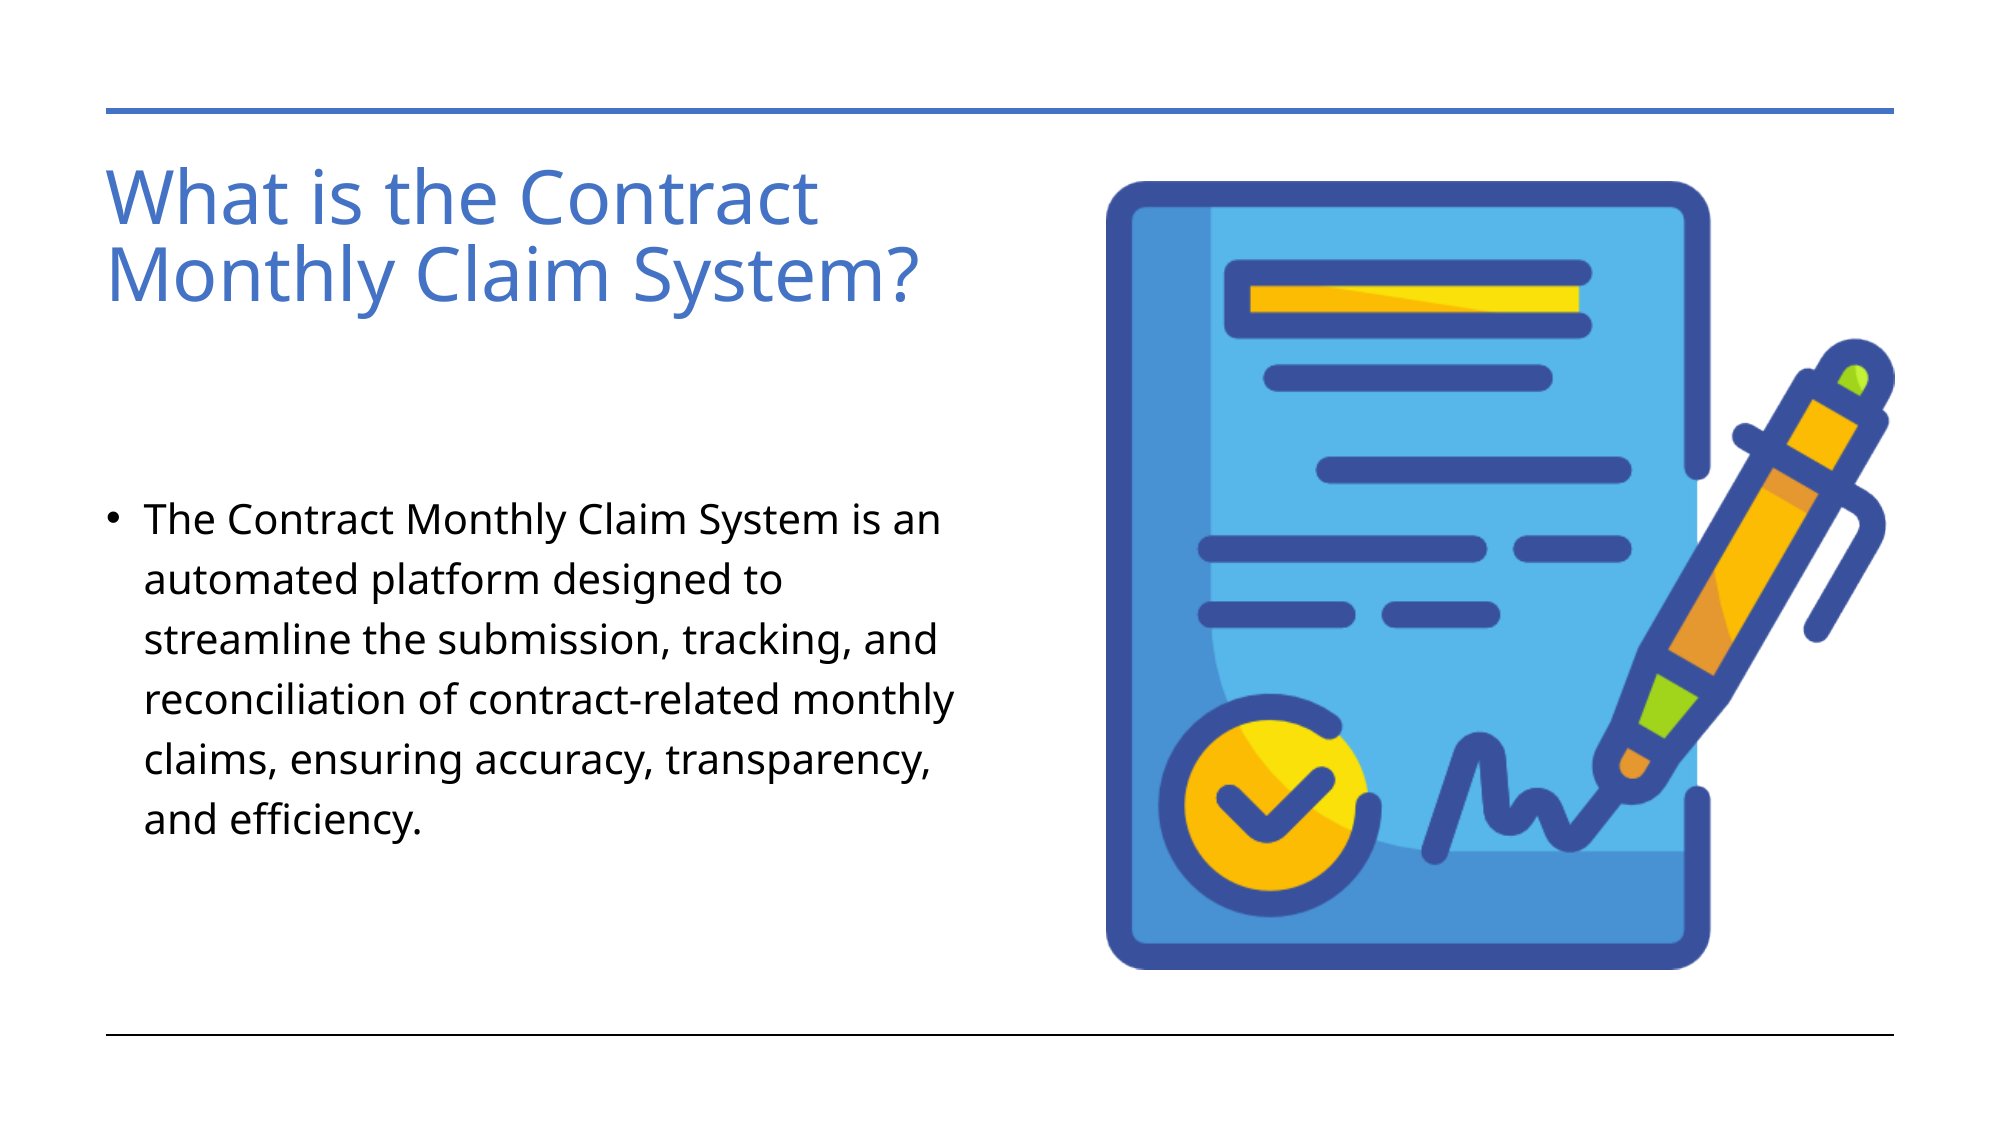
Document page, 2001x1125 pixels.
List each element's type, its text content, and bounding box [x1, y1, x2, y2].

picture [1106, 181, 1895, 971]
title What is the Contract Monthly Claim System? [90, 156, 1000, 456]
list The Contract Monthly Claim System is an automated platform designed to streamline the submission, tracking, and reconciliation of contract-related monthly claims, ensuring accuracy, transparency, and efficiency. [91, 474, 1001, 996]
